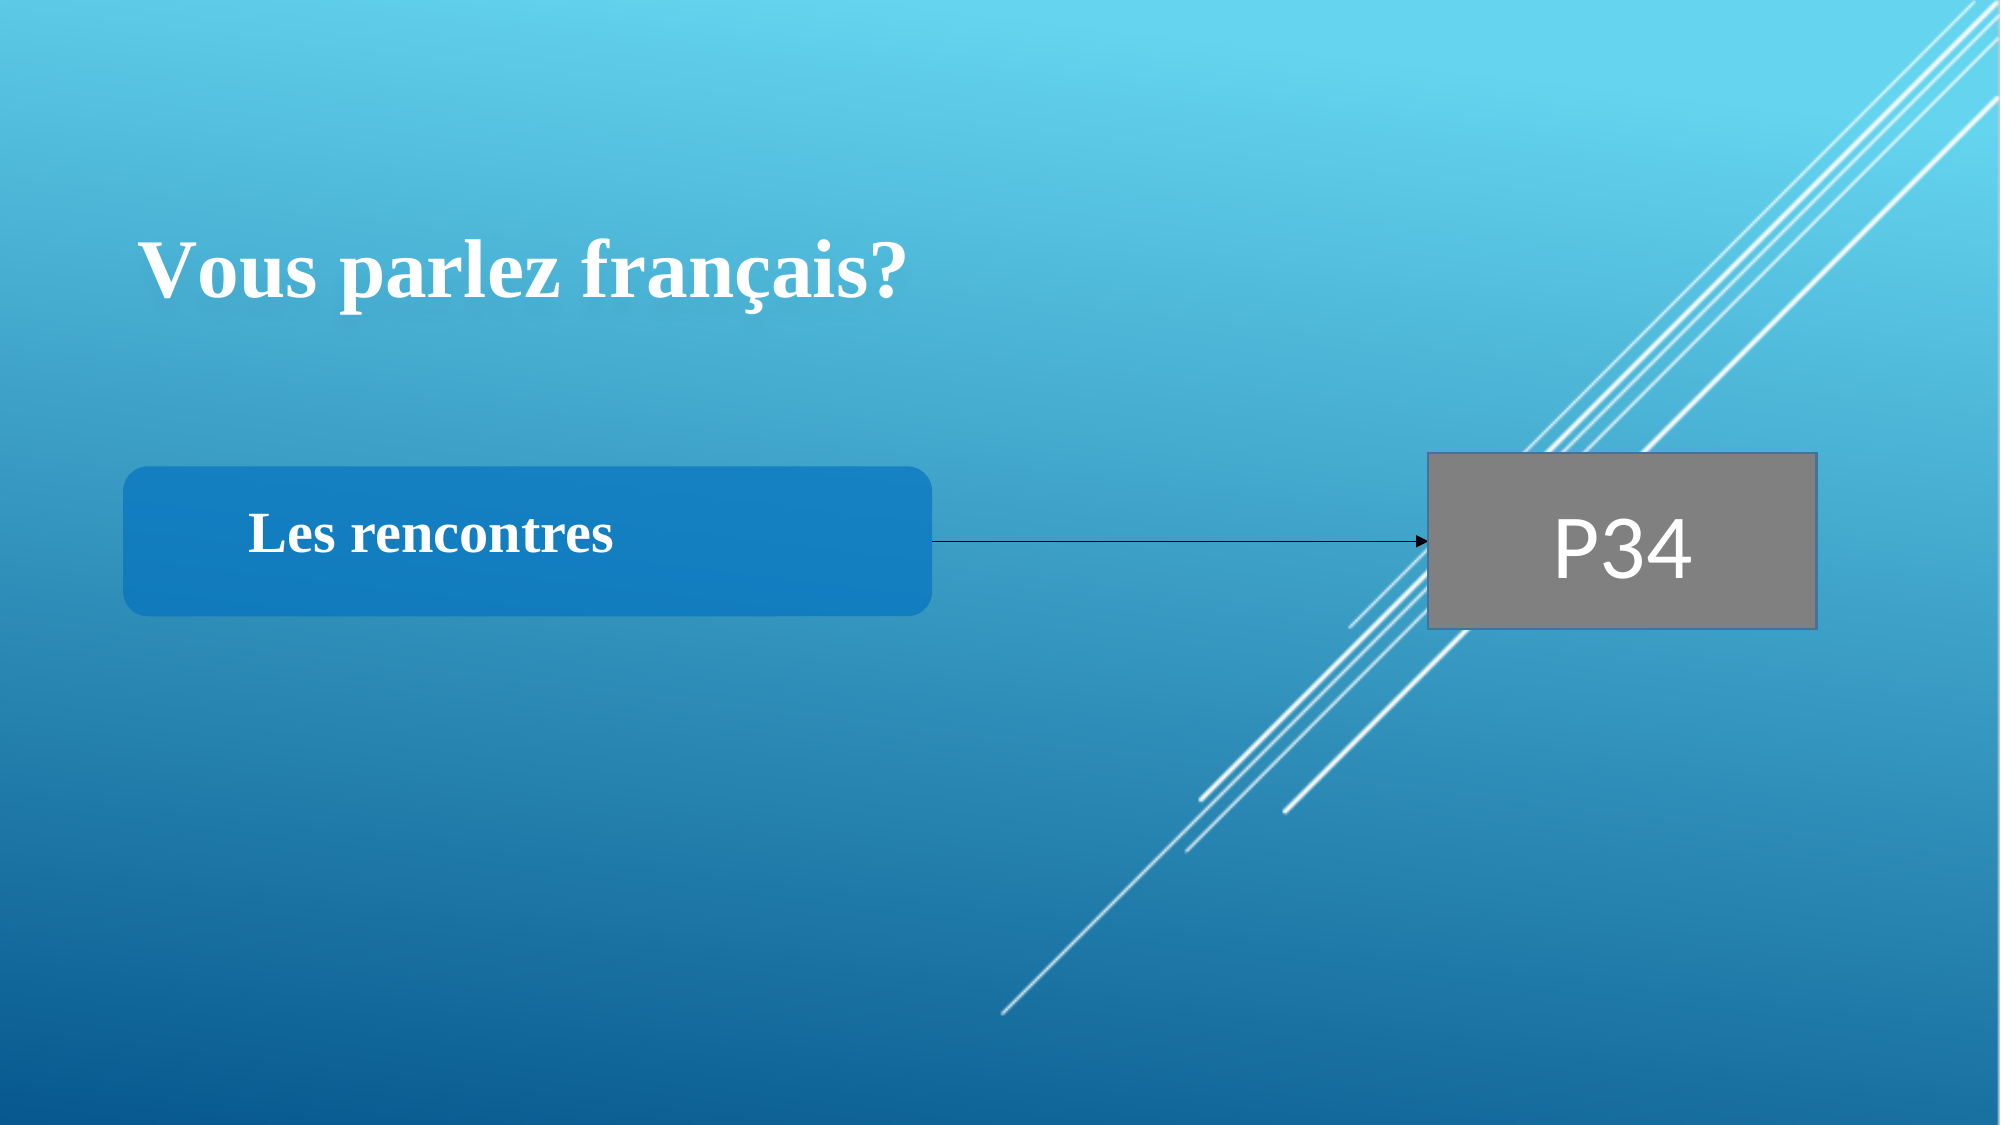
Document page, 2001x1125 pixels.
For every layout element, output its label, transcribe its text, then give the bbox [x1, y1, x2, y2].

picture [0, 0, 2001, 1125]
text_box P34 [1427, 452, 1818, 630]
text_box [122, 470, 132, 612]
text_box Vous parlez français? [123, 105, 1848, 324]
list Les rencontres [132, 276, 1858, 1011]
